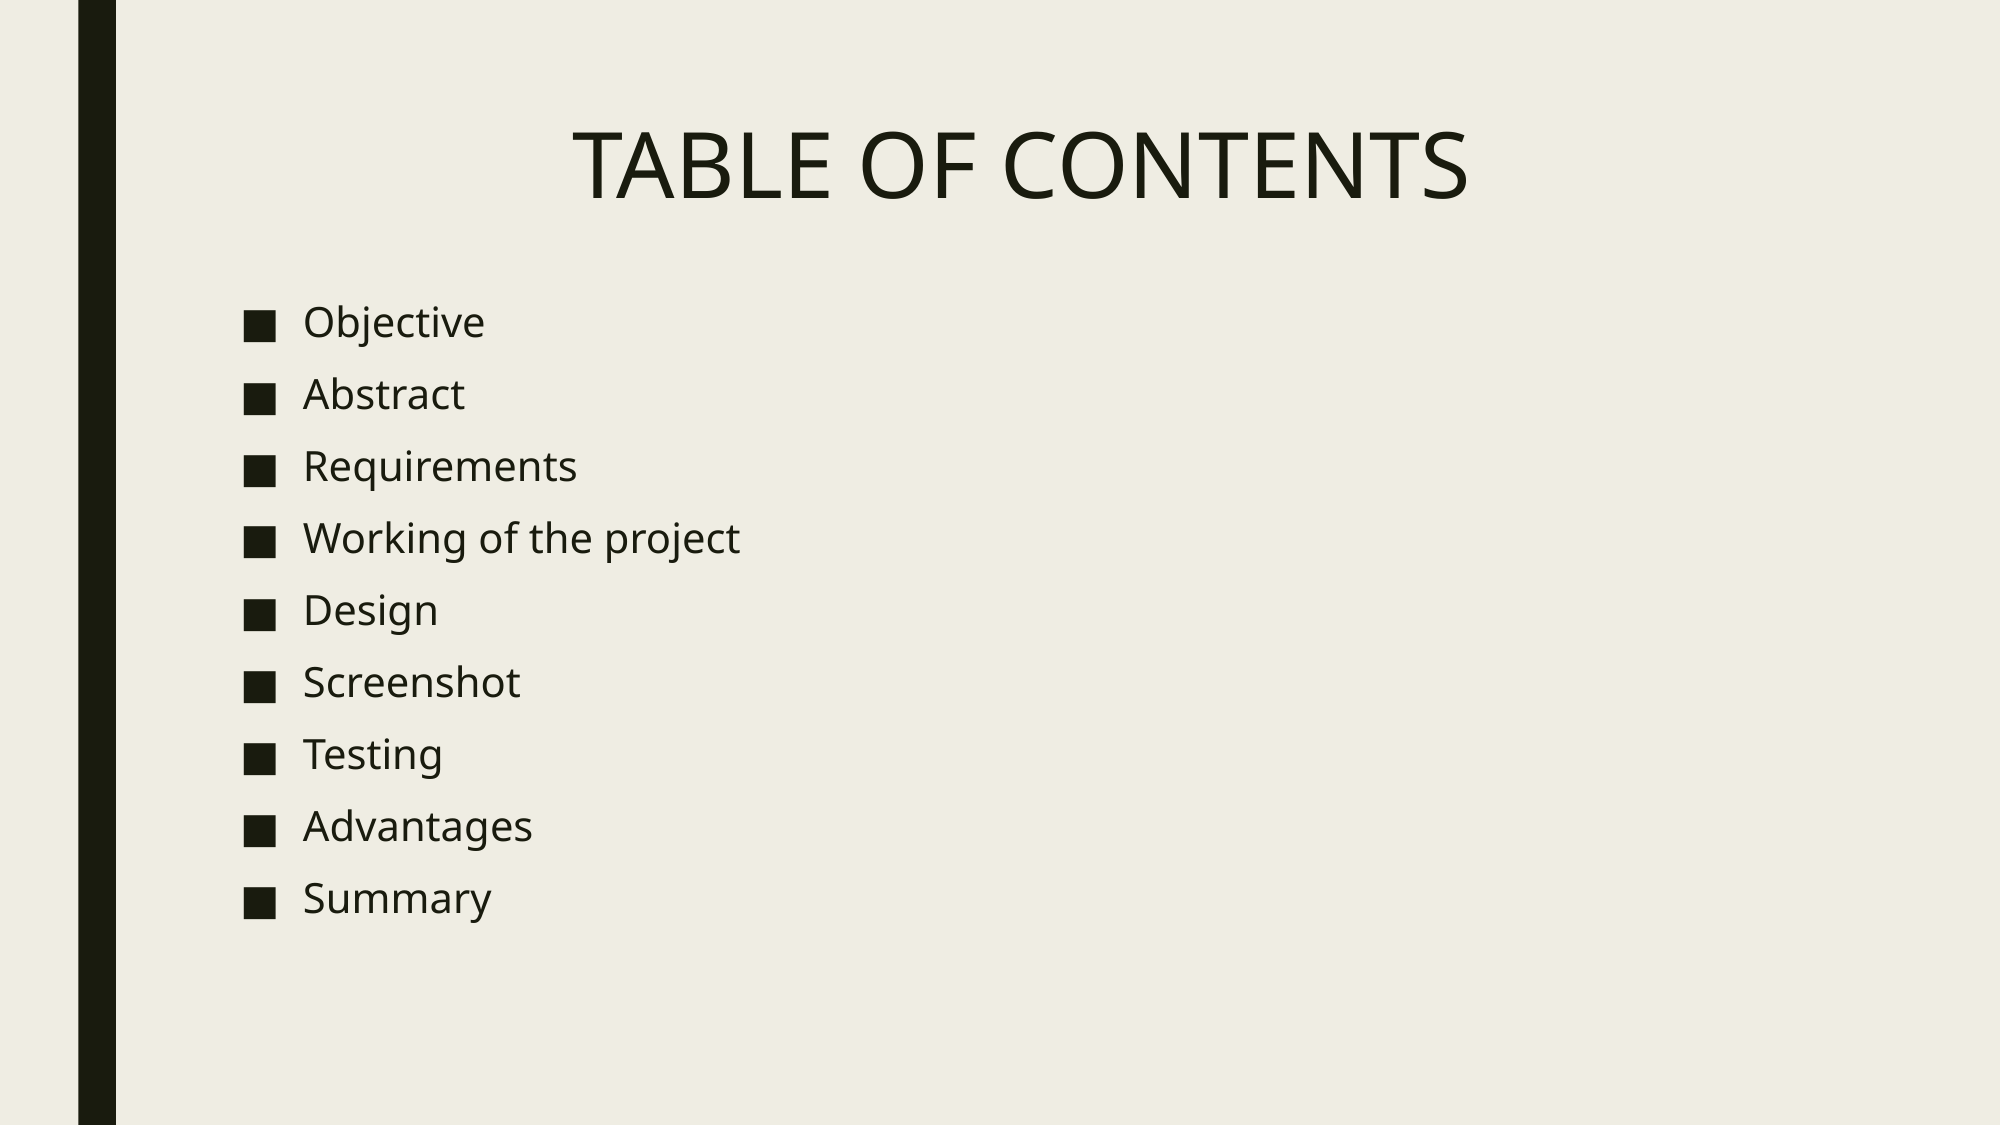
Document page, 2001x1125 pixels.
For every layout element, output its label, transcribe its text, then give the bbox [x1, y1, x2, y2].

title TABLE OF CONTENTS [225, 112, 1800, 292]
list Objective Abstract Requirements Working of the project Design Screenshot Testing Advantages Summary [225, 292, 1800, 963]
